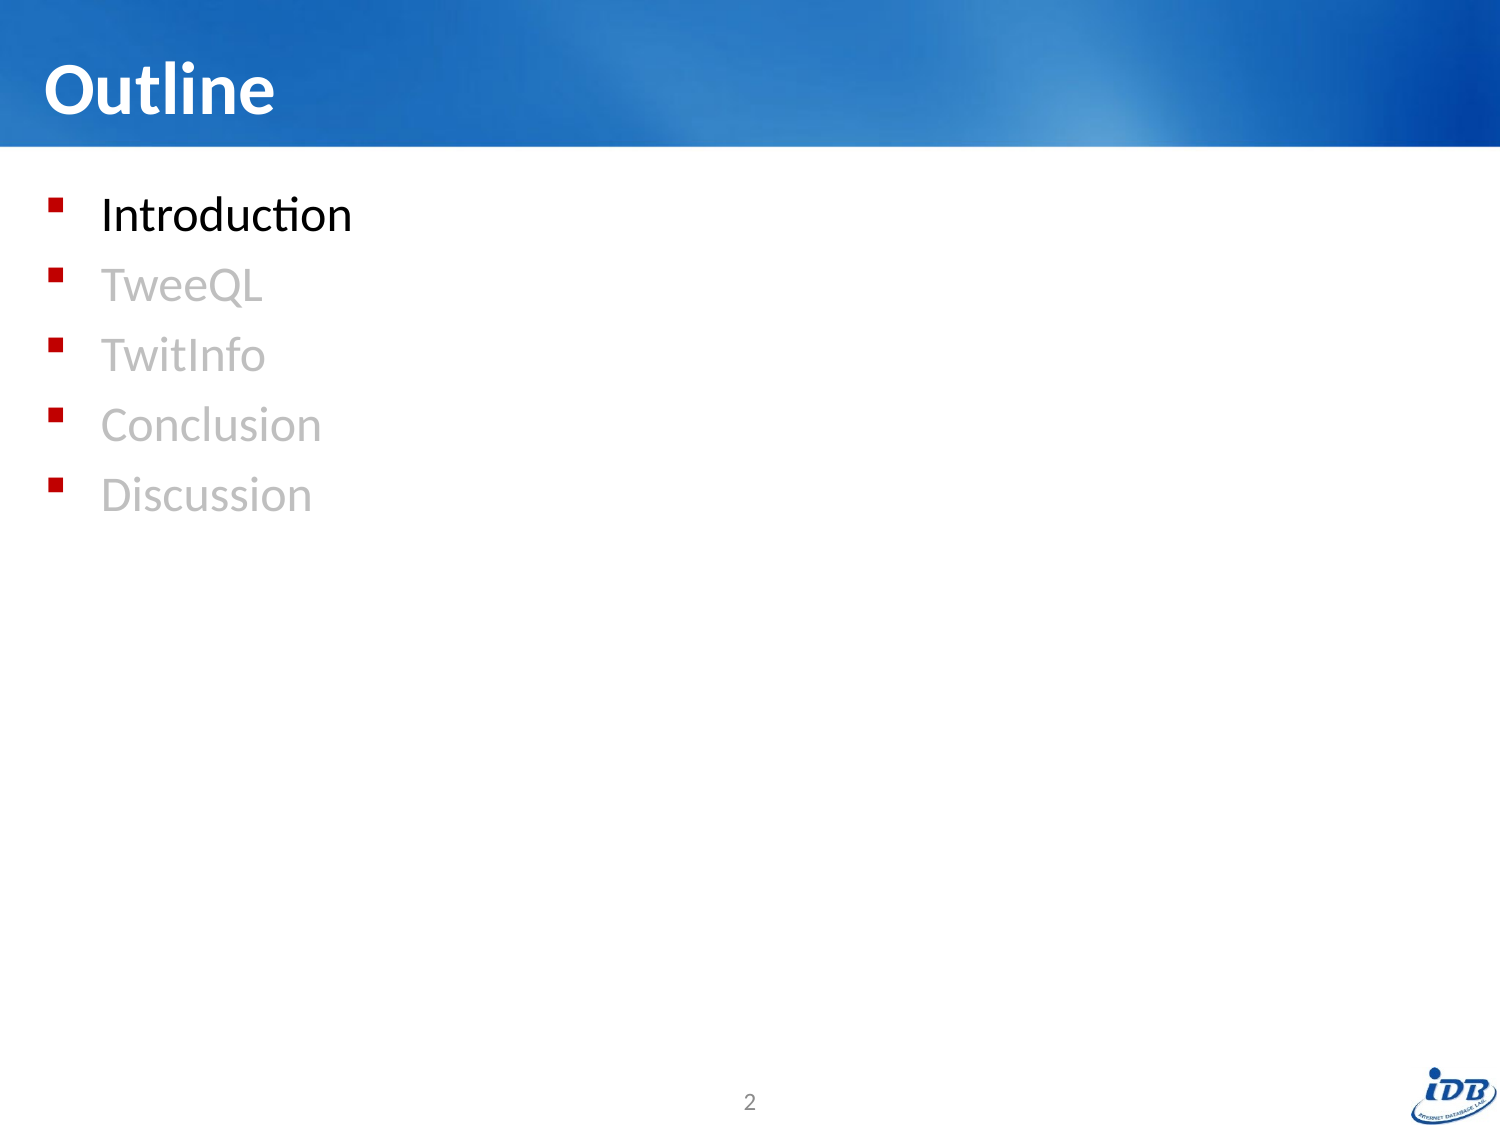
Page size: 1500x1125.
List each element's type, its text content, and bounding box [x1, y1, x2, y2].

list Introduction TweeQL TwitInfo Conclusion Discussion [29, 174, 1471, 1071]
title Outline [29, 19, 1471, 149]
picture [0, 0, 1500, 1125]
slide_number 2 [684, 1082, 816, 1118]
